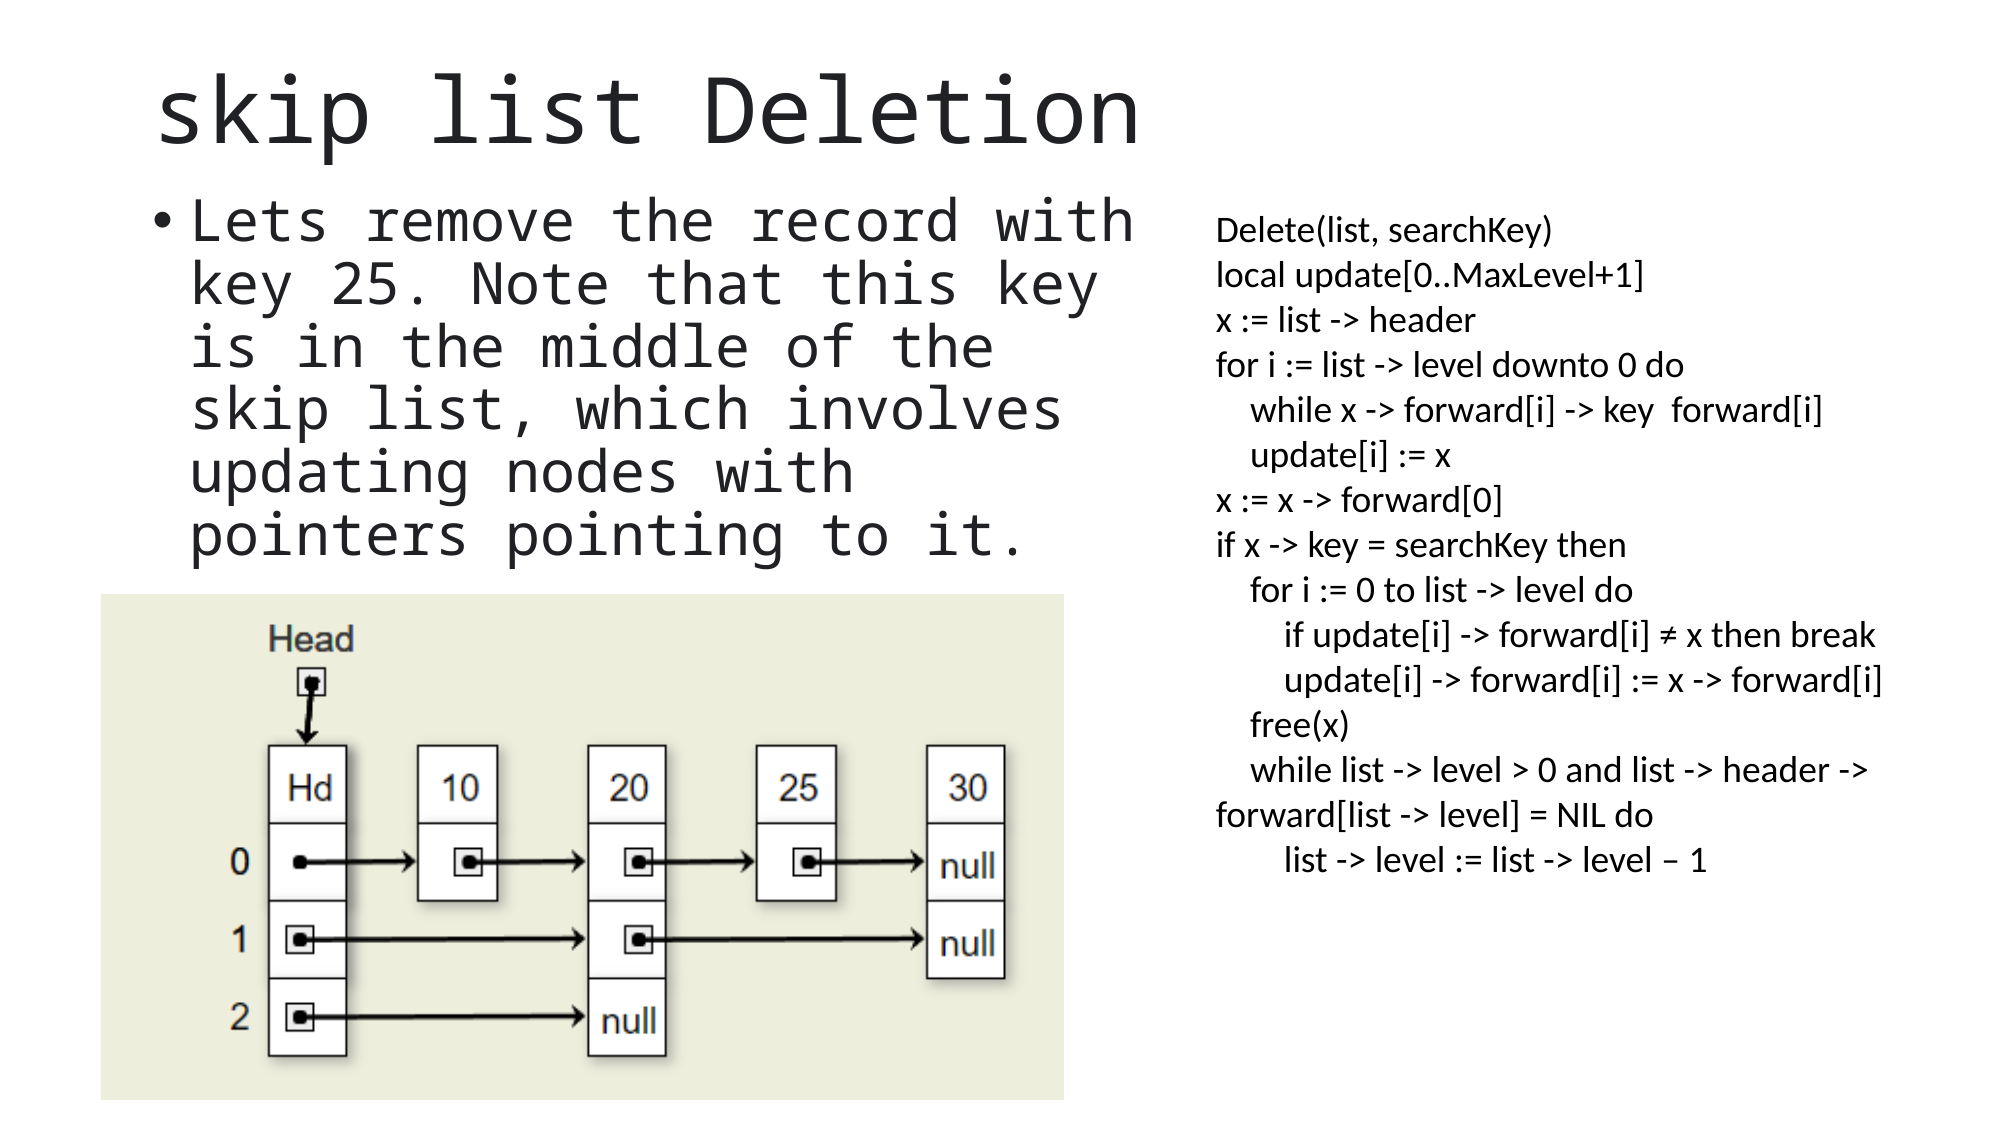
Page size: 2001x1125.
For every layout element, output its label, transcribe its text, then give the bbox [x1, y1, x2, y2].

list Lets remove the record with key 25. Note that this key is in the middle of the skip list, which involves updating nodes with pointers pointing to it. [137, 183, 1165, 1112]
title skip list Deletion [137, 59, 1863, 278]
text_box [100, 594, 1064, 1100]
text_box Delete(list, searchKey) local update[0..MaxLevel+1] x := list -> header for i := list -> level downto 0 do while x -> forward[i] -> key forward[i] update[i] := x x := x -> forward[0] if x -> key = searchKey then for i := 0 to list -> level do if update[i] -> forward[i] ≠ x then break update[i] -> forward[i] := x -> forward[i] free(x) while list -> level > 0 and list -> header -> forward[list -> level] = NIL do list -> level := list -> level – 1 [1201, 197, 2000, 888]
